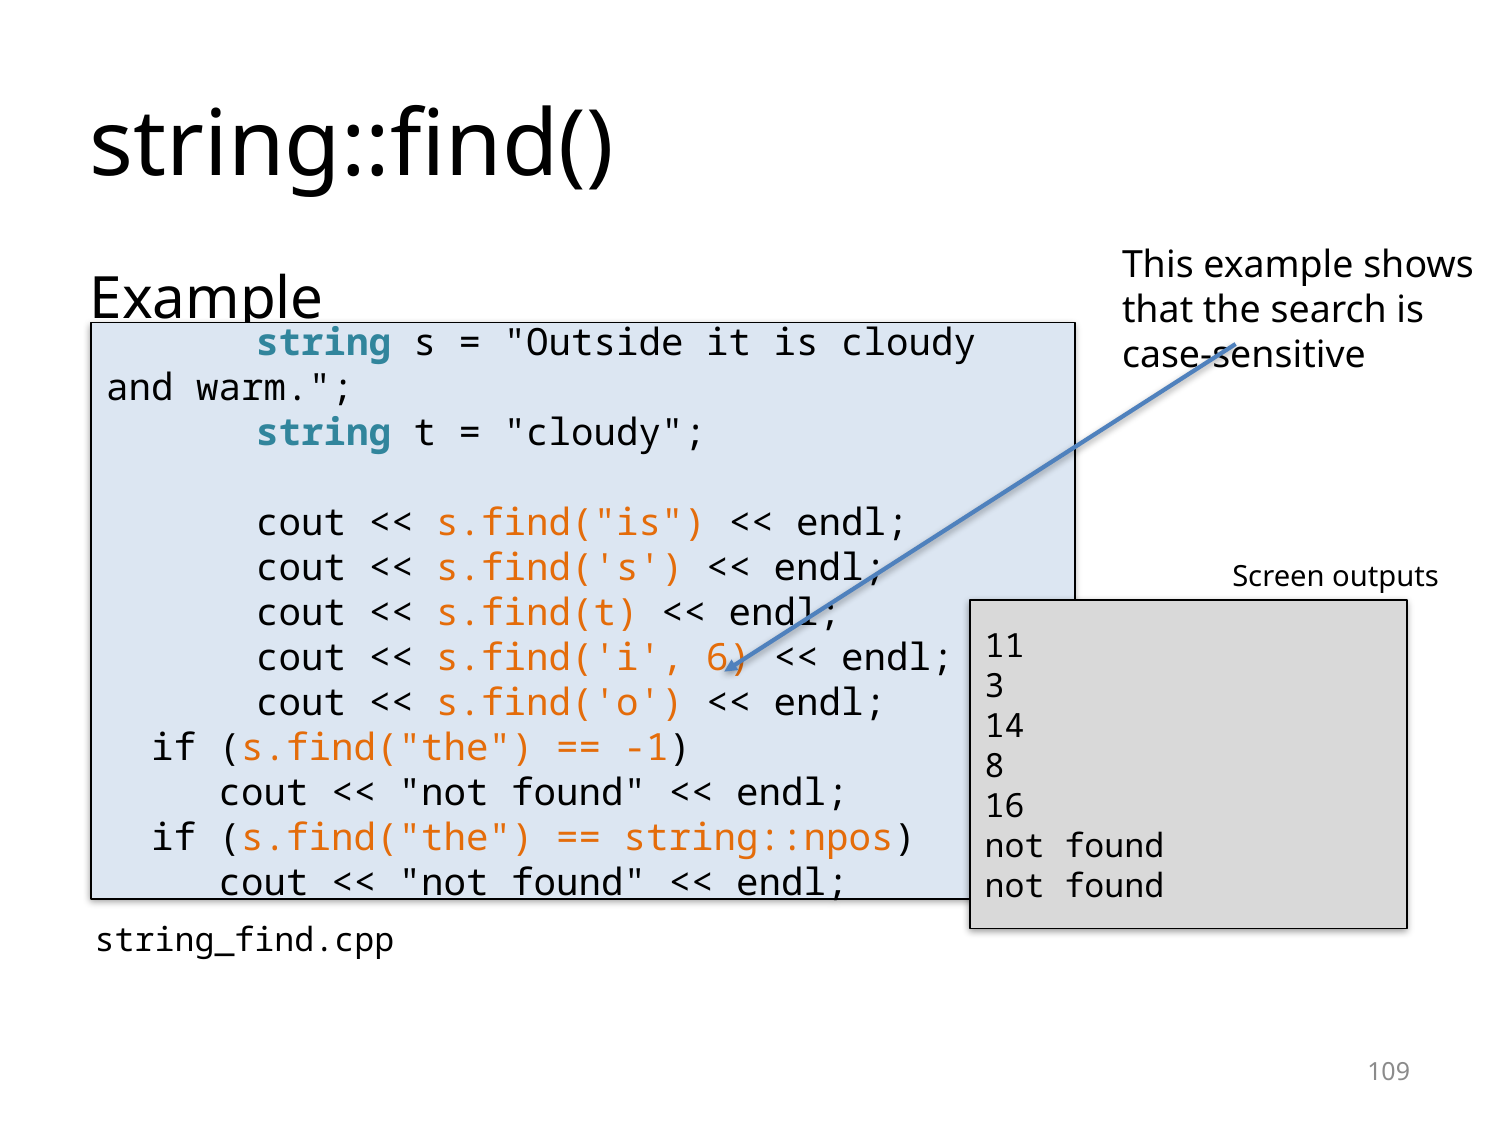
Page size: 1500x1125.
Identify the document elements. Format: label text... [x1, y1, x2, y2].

text_box Example [75, 253, 1425, 1005]
text_box 11 3 14 8 16 not found not found [969, 599, 1408, 929]
text_box [724, 342, 1237, 672]
text_box This example shows that the search is case-sensitive [1107, 232, 1500, 428]
text_box Screen outputs [1217, 549, 1469, 600]
text_box string s = "Outside it is cloudy and warm."; string t = "cloudy"; cout << s.find("is") << endl; cout << s.find('s') << endl; cout << s.find(t) << endl; cout << s.find('i', 6) << endl; cout << s.find('o') << endl; if (s.find("the") == -1) cout << "not found" << endl; if (s.find("the") == string::npos) cout << "not found" << endl; [90, 322, 1076, 900]
text_box string_find.cpp [79, 910, 410, 966]
text_box string::find() [75, 45, 1425, 233]
text_box <number> [1074, 1042, 1425, 1103]
